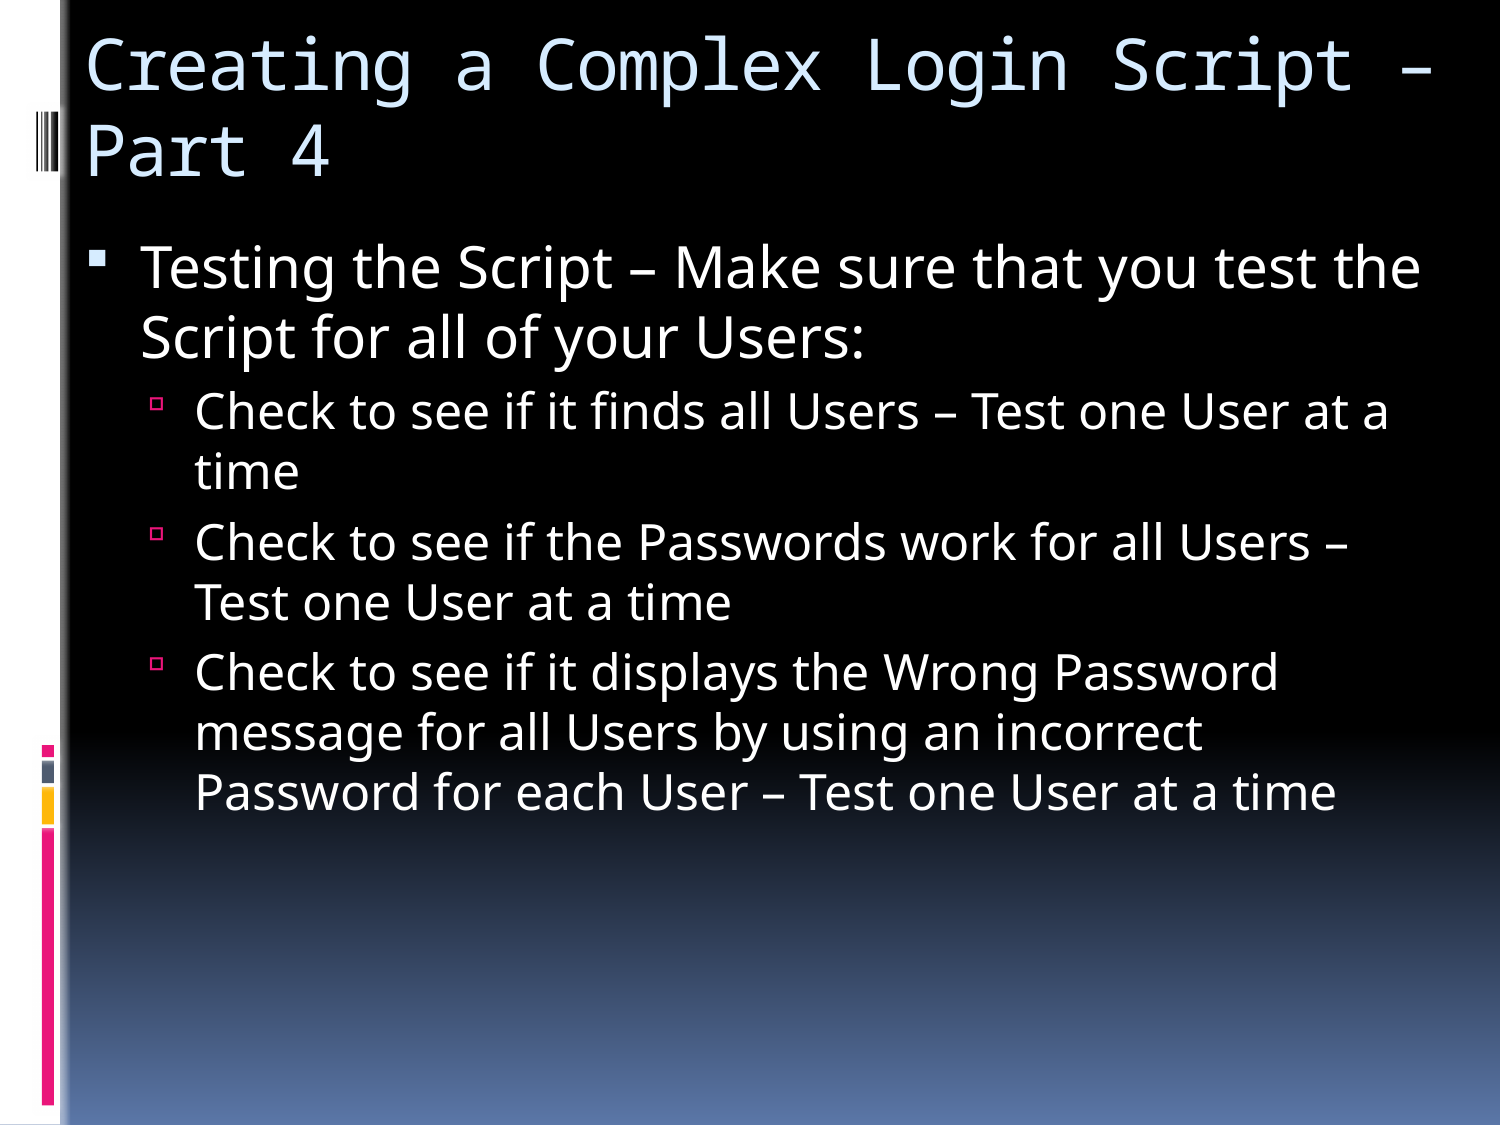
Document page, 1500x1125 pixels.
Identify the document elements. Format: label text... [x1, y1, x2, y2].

title Creating a Complex Login Script – Part 4 [70, 11, 1454, 200]
list Testing the Script – Make sure that you test the Script for all of your Users: Check to see if it finds all Users – Test one User at a time Check to see if the Passwords work for all Users – Test one User at a time Check to see if it displays the Wrong Password message for all Users by using an incorrect Password for each User – Test one User at a time [58, 222, 1442, 1102]
